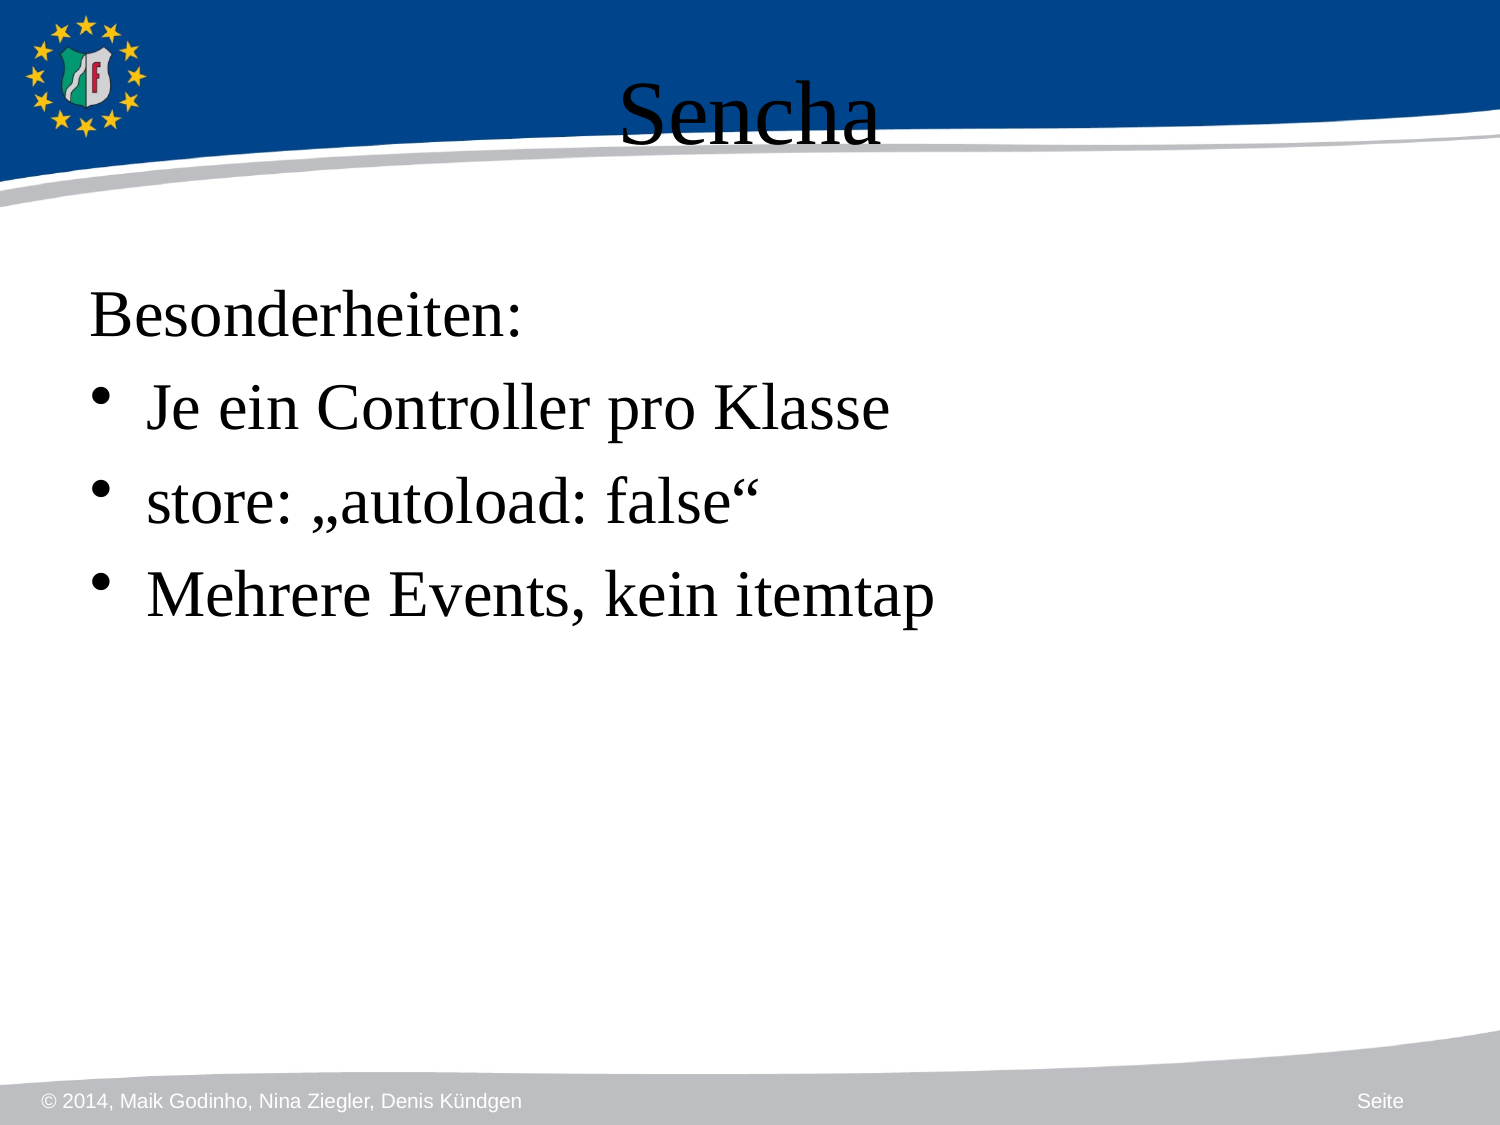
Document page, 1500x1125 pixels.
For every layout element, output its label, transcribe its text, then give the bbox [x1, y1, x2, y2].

list Besonderheiten: Je ein Controller pro Klasse store: „autoload: false“ Mehrere Events, kein itemtap [75, 262, 1425, 1005]
picture [0, 0, 1500, 209]
picture [0, 1029, 1500, 1125]
title Sencha [75, 45, 1425, 233]
